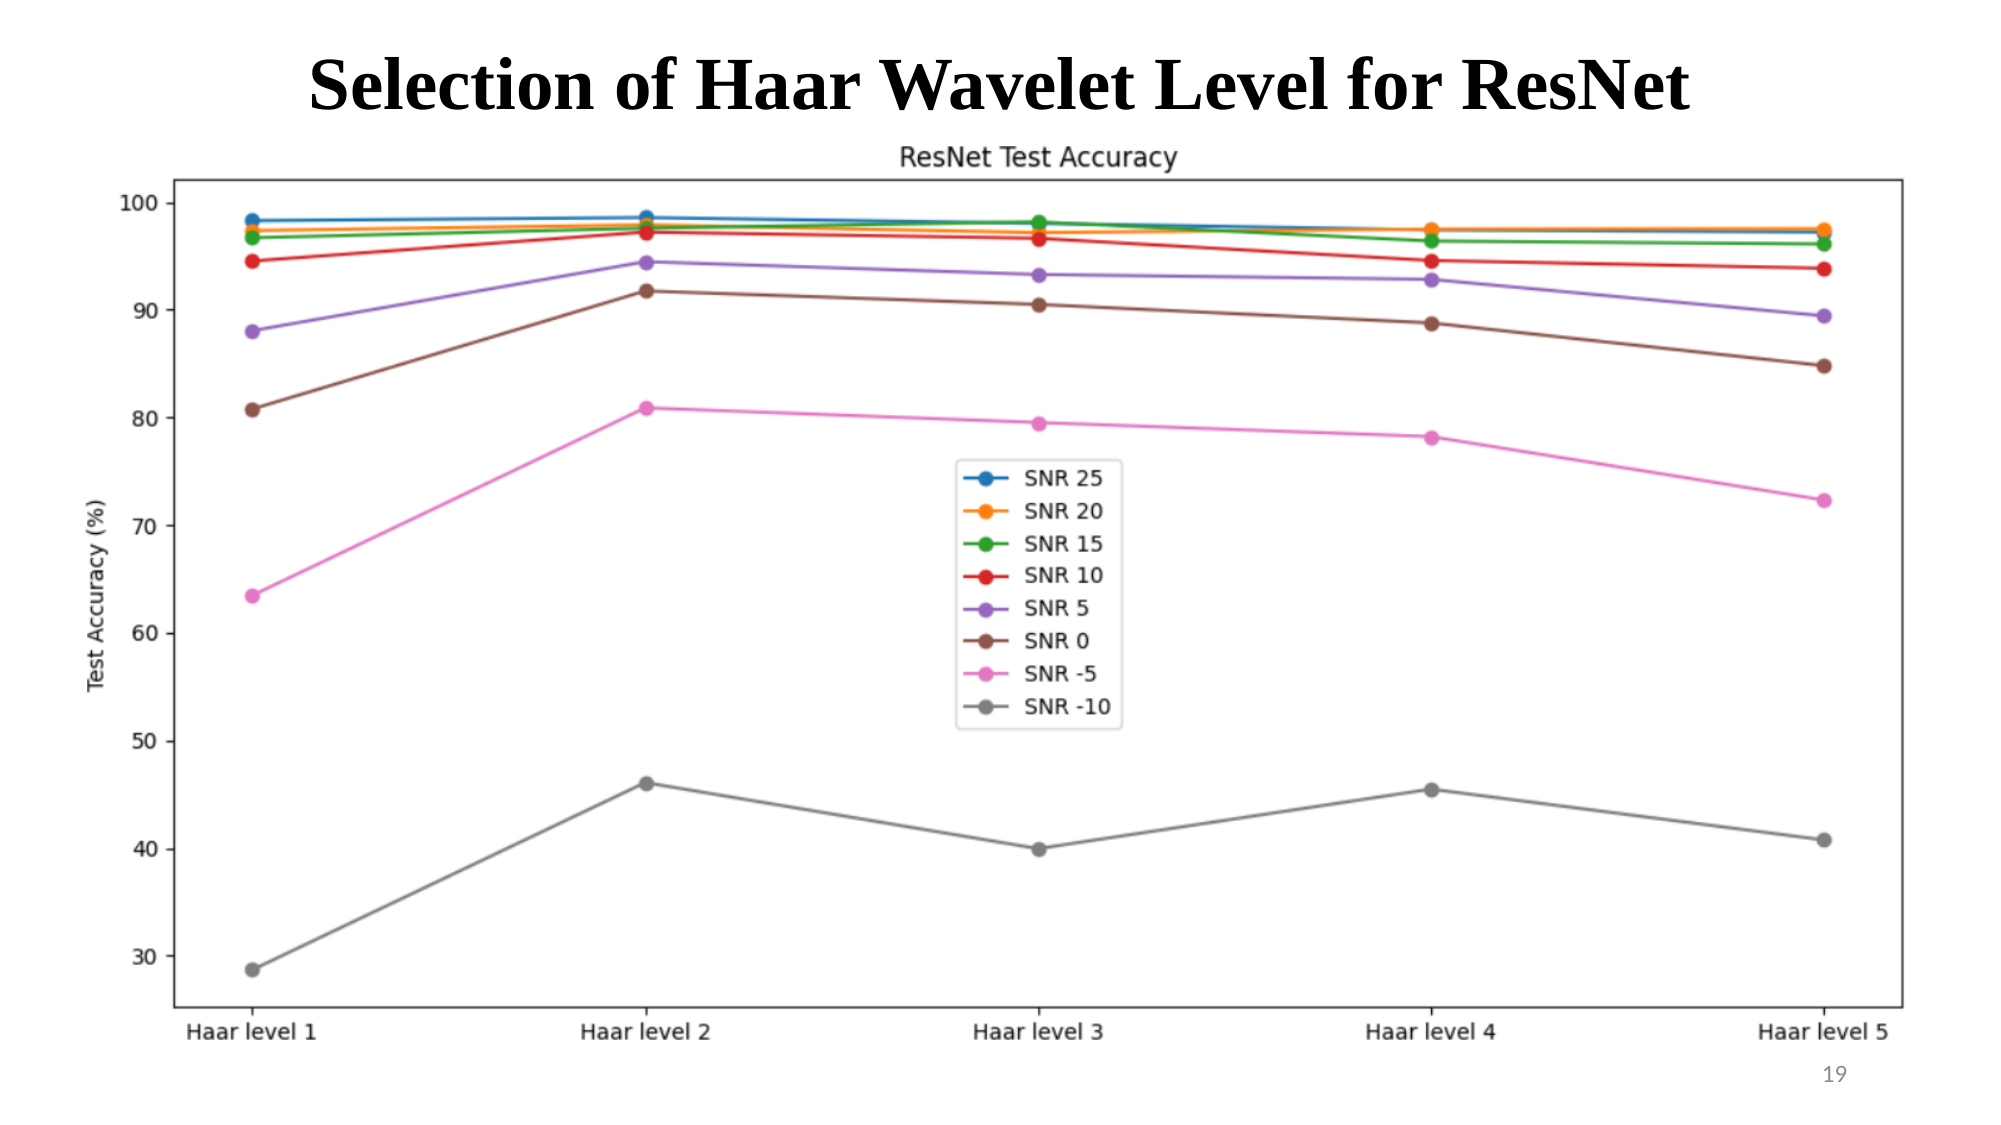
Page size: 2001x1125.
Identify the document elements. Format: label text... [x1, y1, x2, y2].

title Selection of Haar Wavelet Level for ResNet [210, 8, 1790, 140]
picture [71, 140, 1929, 1065]
slide_number 19 [1412, 1065, 1863, 1103]
